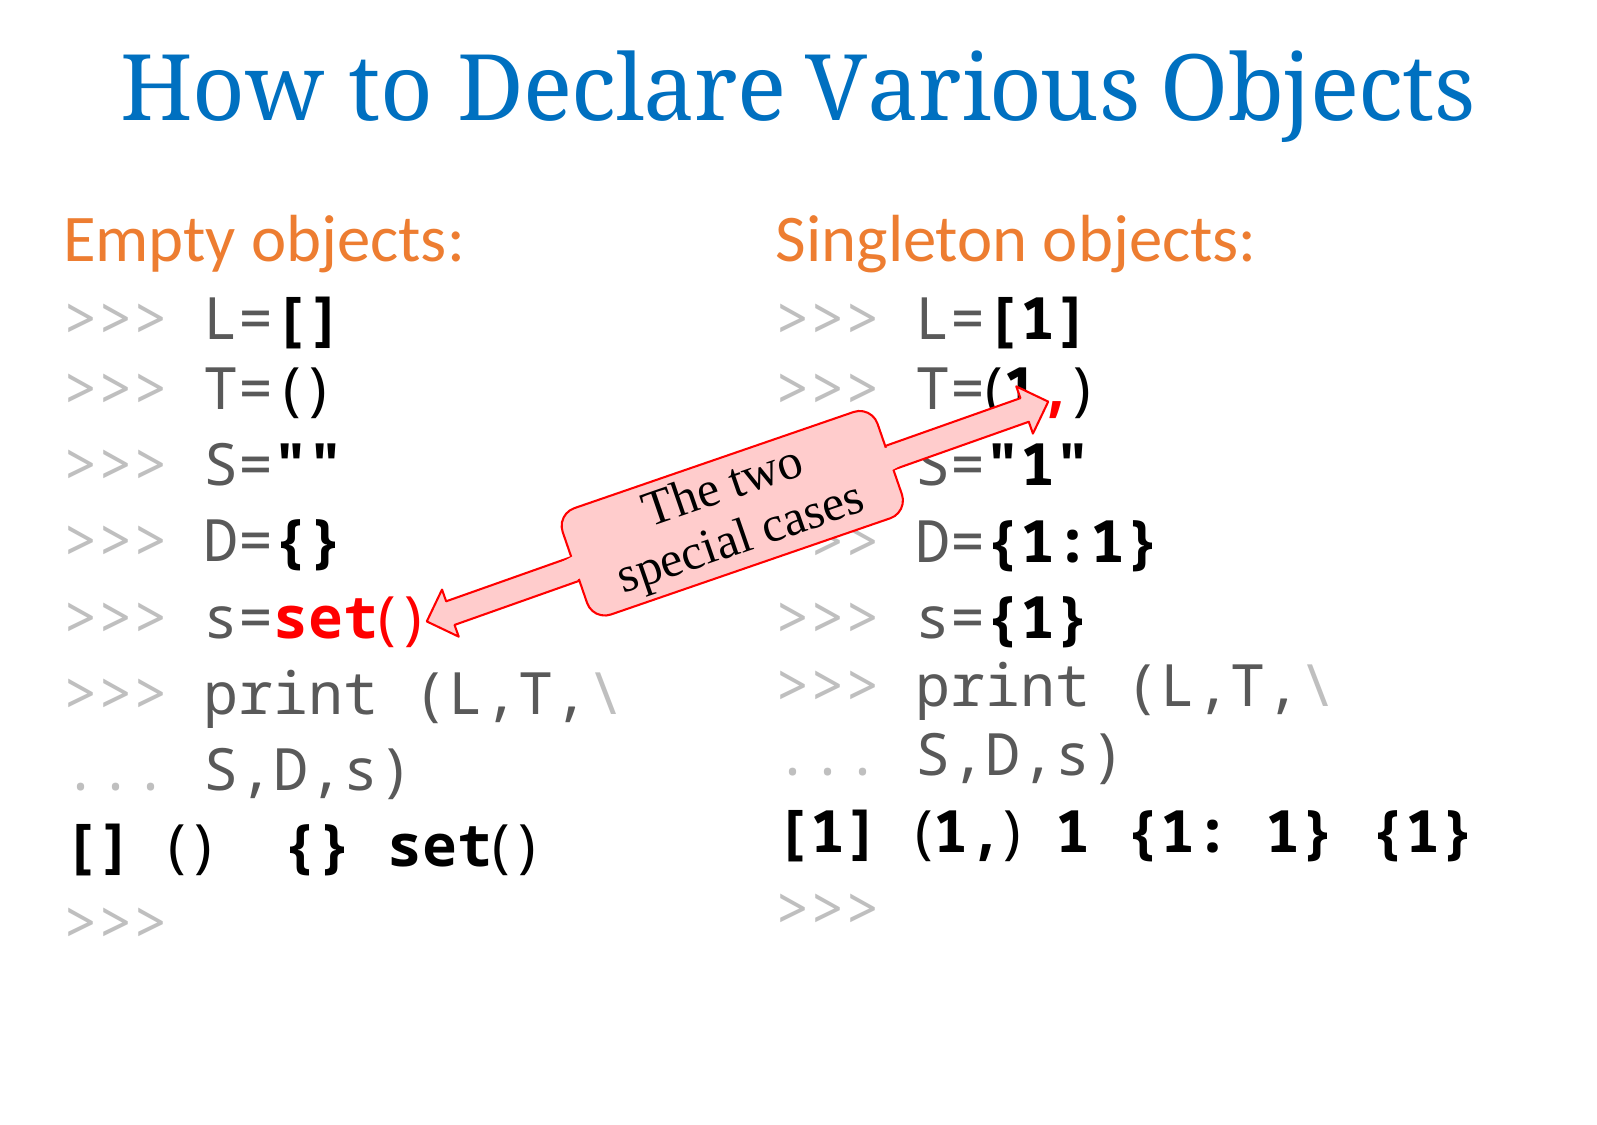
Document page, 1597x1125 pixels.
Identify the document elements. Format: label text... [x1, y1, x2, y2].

list Singleton objects: >>> L=[1] >>> T=(1,) >>> S="1" >>> D={1:1} >>> s={1} >>> print (L,T,\ ... S,D,s) [1] (1,) 1 {1: 1} {1} >>> [760, 211, 1548, 1088]
text_box Empty objects: >>> L=[] >>> T= ( ) >>> S="" >>> D={} >>> s=set( ) >>> print (L,T,\ ... S,D,s) [] ( ) {} set( ) >>> [48, 211, 686, 1088]
text_box How to Declare Various Objects [10, 0, 1586, 211]
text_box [407, 437, 1068, 590]
